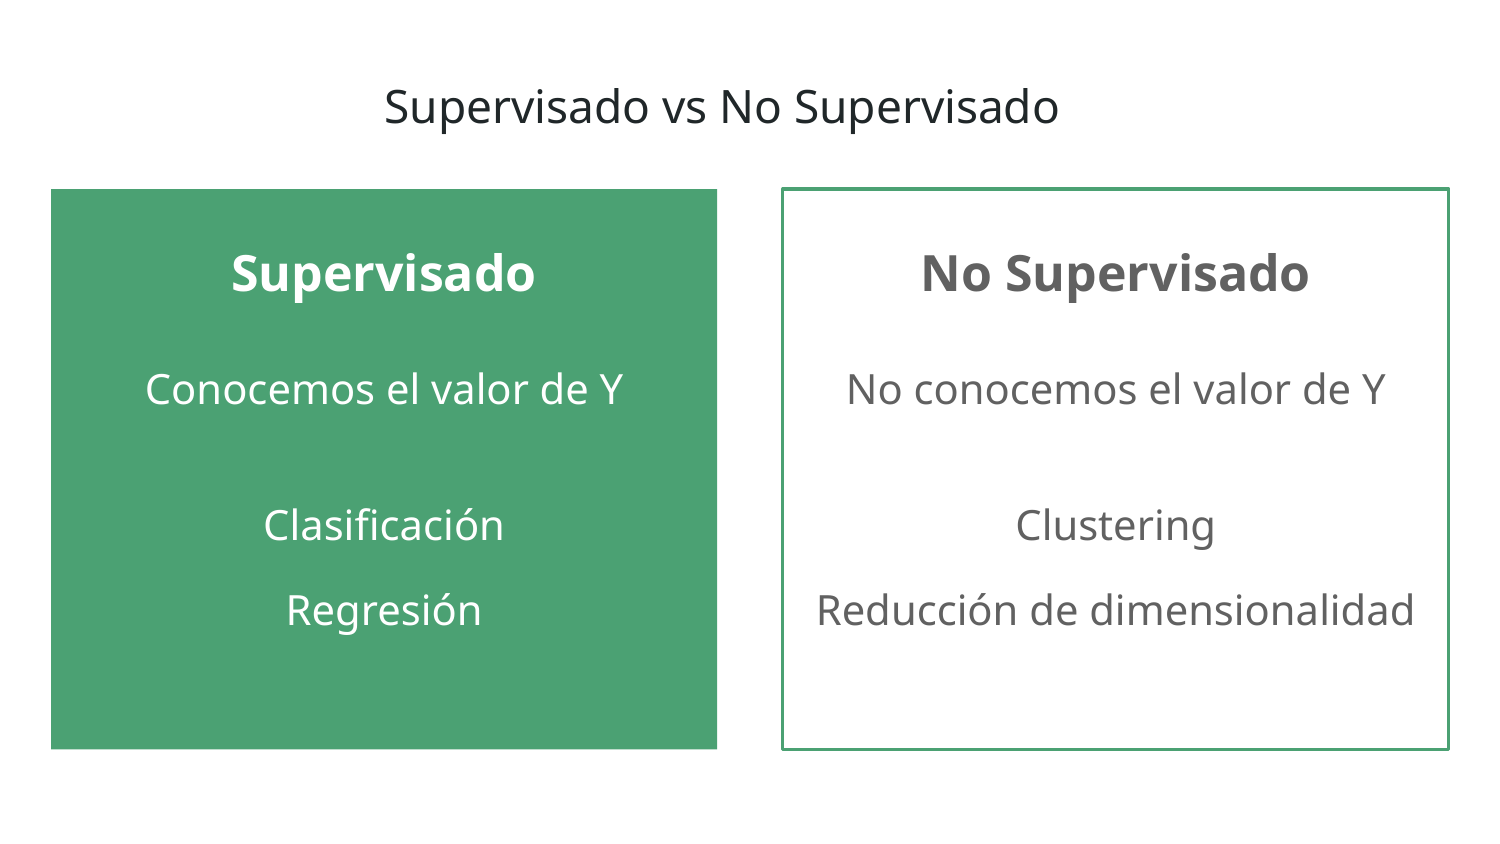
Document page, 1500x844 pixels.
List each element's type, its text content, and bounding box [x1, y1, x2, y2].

list Supervisado Conocemos el valor de Y Clasificación Regresión [51, 189, 718, 750]
title Supervisado vs No Supervisado [369, 59, 1131, 154]
text_box No Supervisado No conocemos el valor de Y Clustering Reducción de dimensionalidad [782, 188, 1449, 750]
